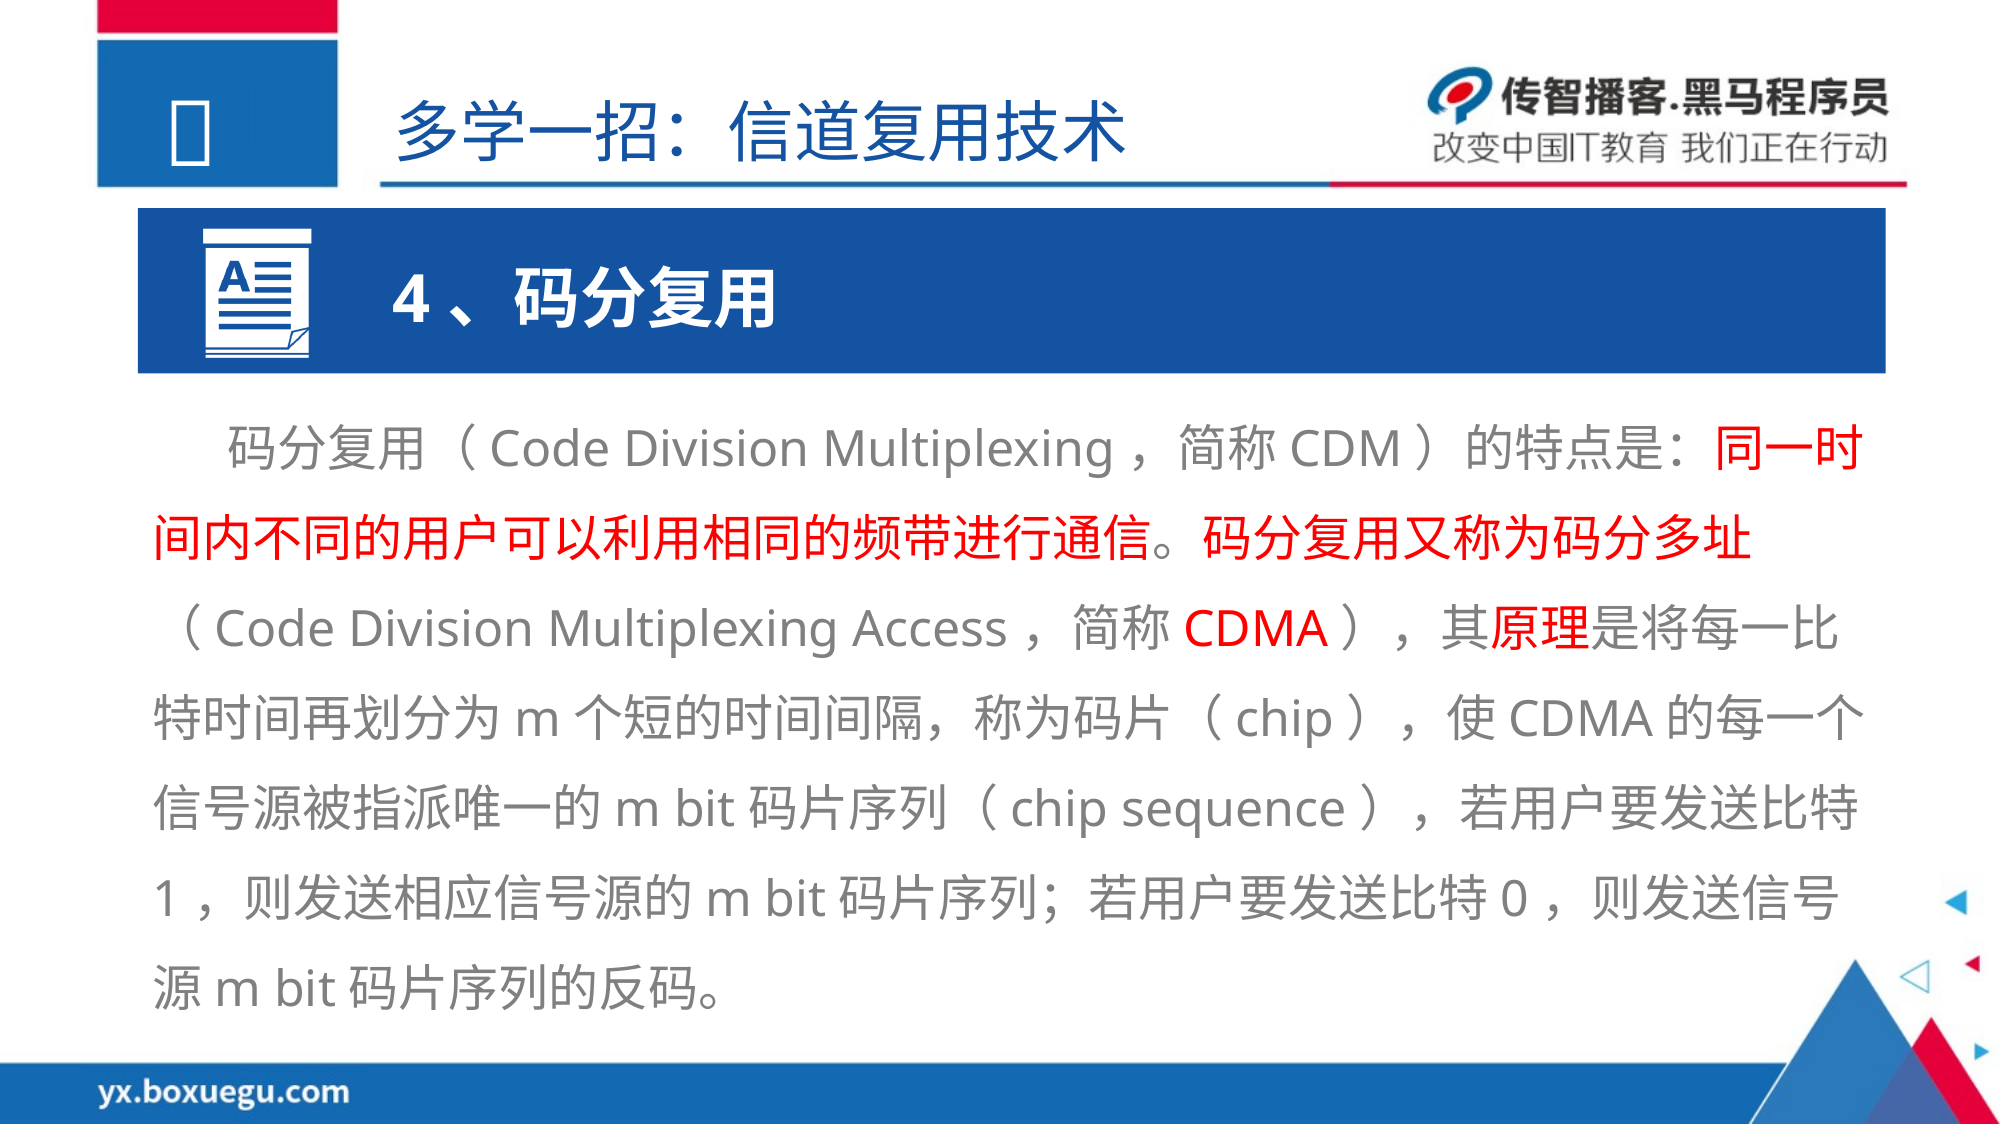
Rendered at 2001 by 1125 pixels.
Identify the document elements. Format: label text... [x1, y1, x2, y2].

text_box  [149, 67, 278, 192]
text_box 多学一招：信道复用技术 [379, 82, 1230, 177]
picture [0, 0, 2000, 1124]
text_box 码分复用（Code Division Multiplexing，简称CDM）的特点是：同一时间内不同的用户可以利用相同的频带进行通信。码分复用又称为码分多址（Code Division Multiplexing Access，简称CDMA），其原理是将每一比特时间再划分为m个短的时间间隔，称为码片（chip），使CDMA的每一个信号源被指派唯一的m bit码片序列（chip sequence），若用户要发送比特1，则发送相应信号源的m bit码片序列；若用户要发送比特0，则发送信号源m bit码片序列的反码。 [137, 379, 1886, 1025]
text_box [137, 208, 1886, 374]
